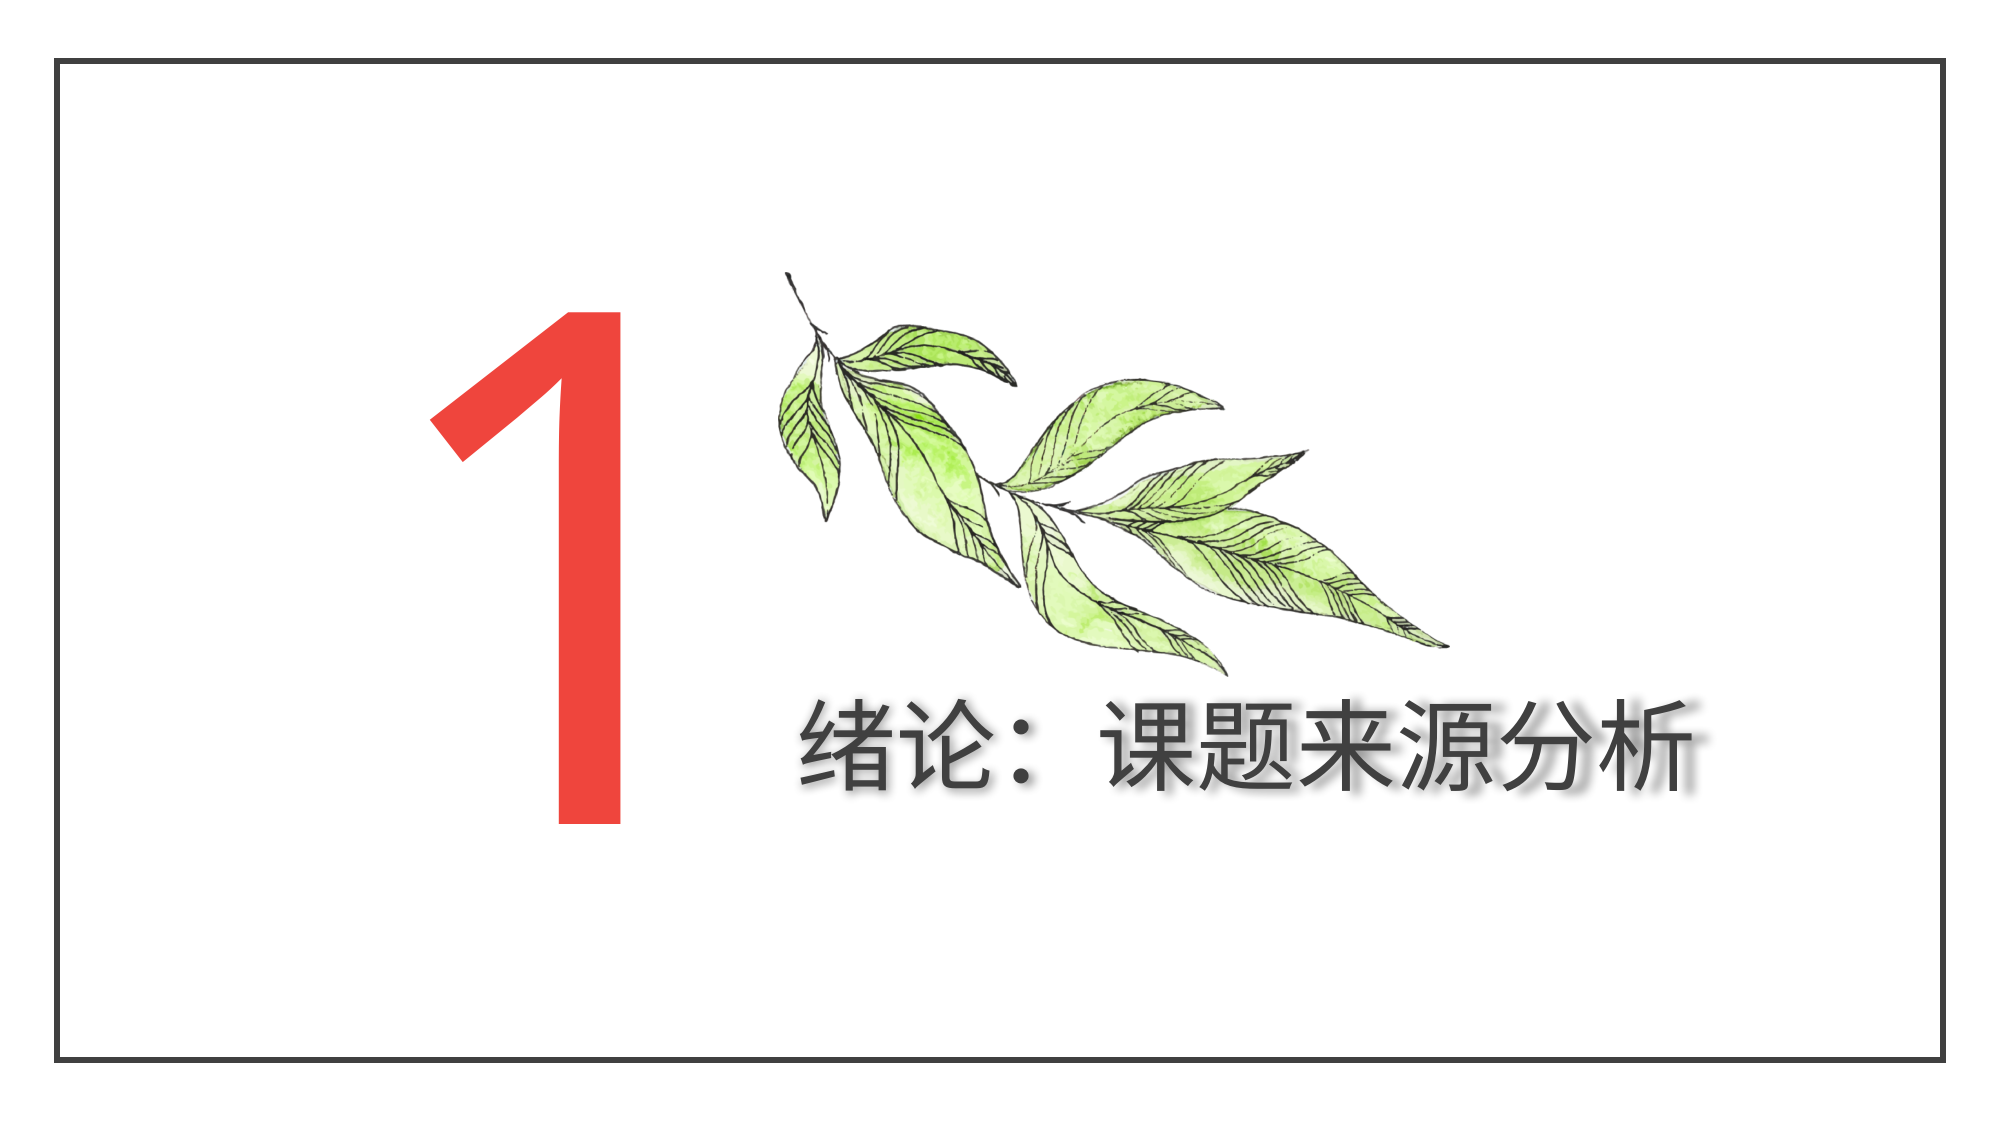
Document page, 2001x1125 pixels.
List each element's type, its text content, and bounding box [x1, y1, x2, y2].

text_box [56, 60, 1944, 1061]
text_box 绪论：课题来源分析 [781, 676, 1712, 811]
picture [777, 271, 1450, 677]
text_box 1 [352, 100, 750, 976]
